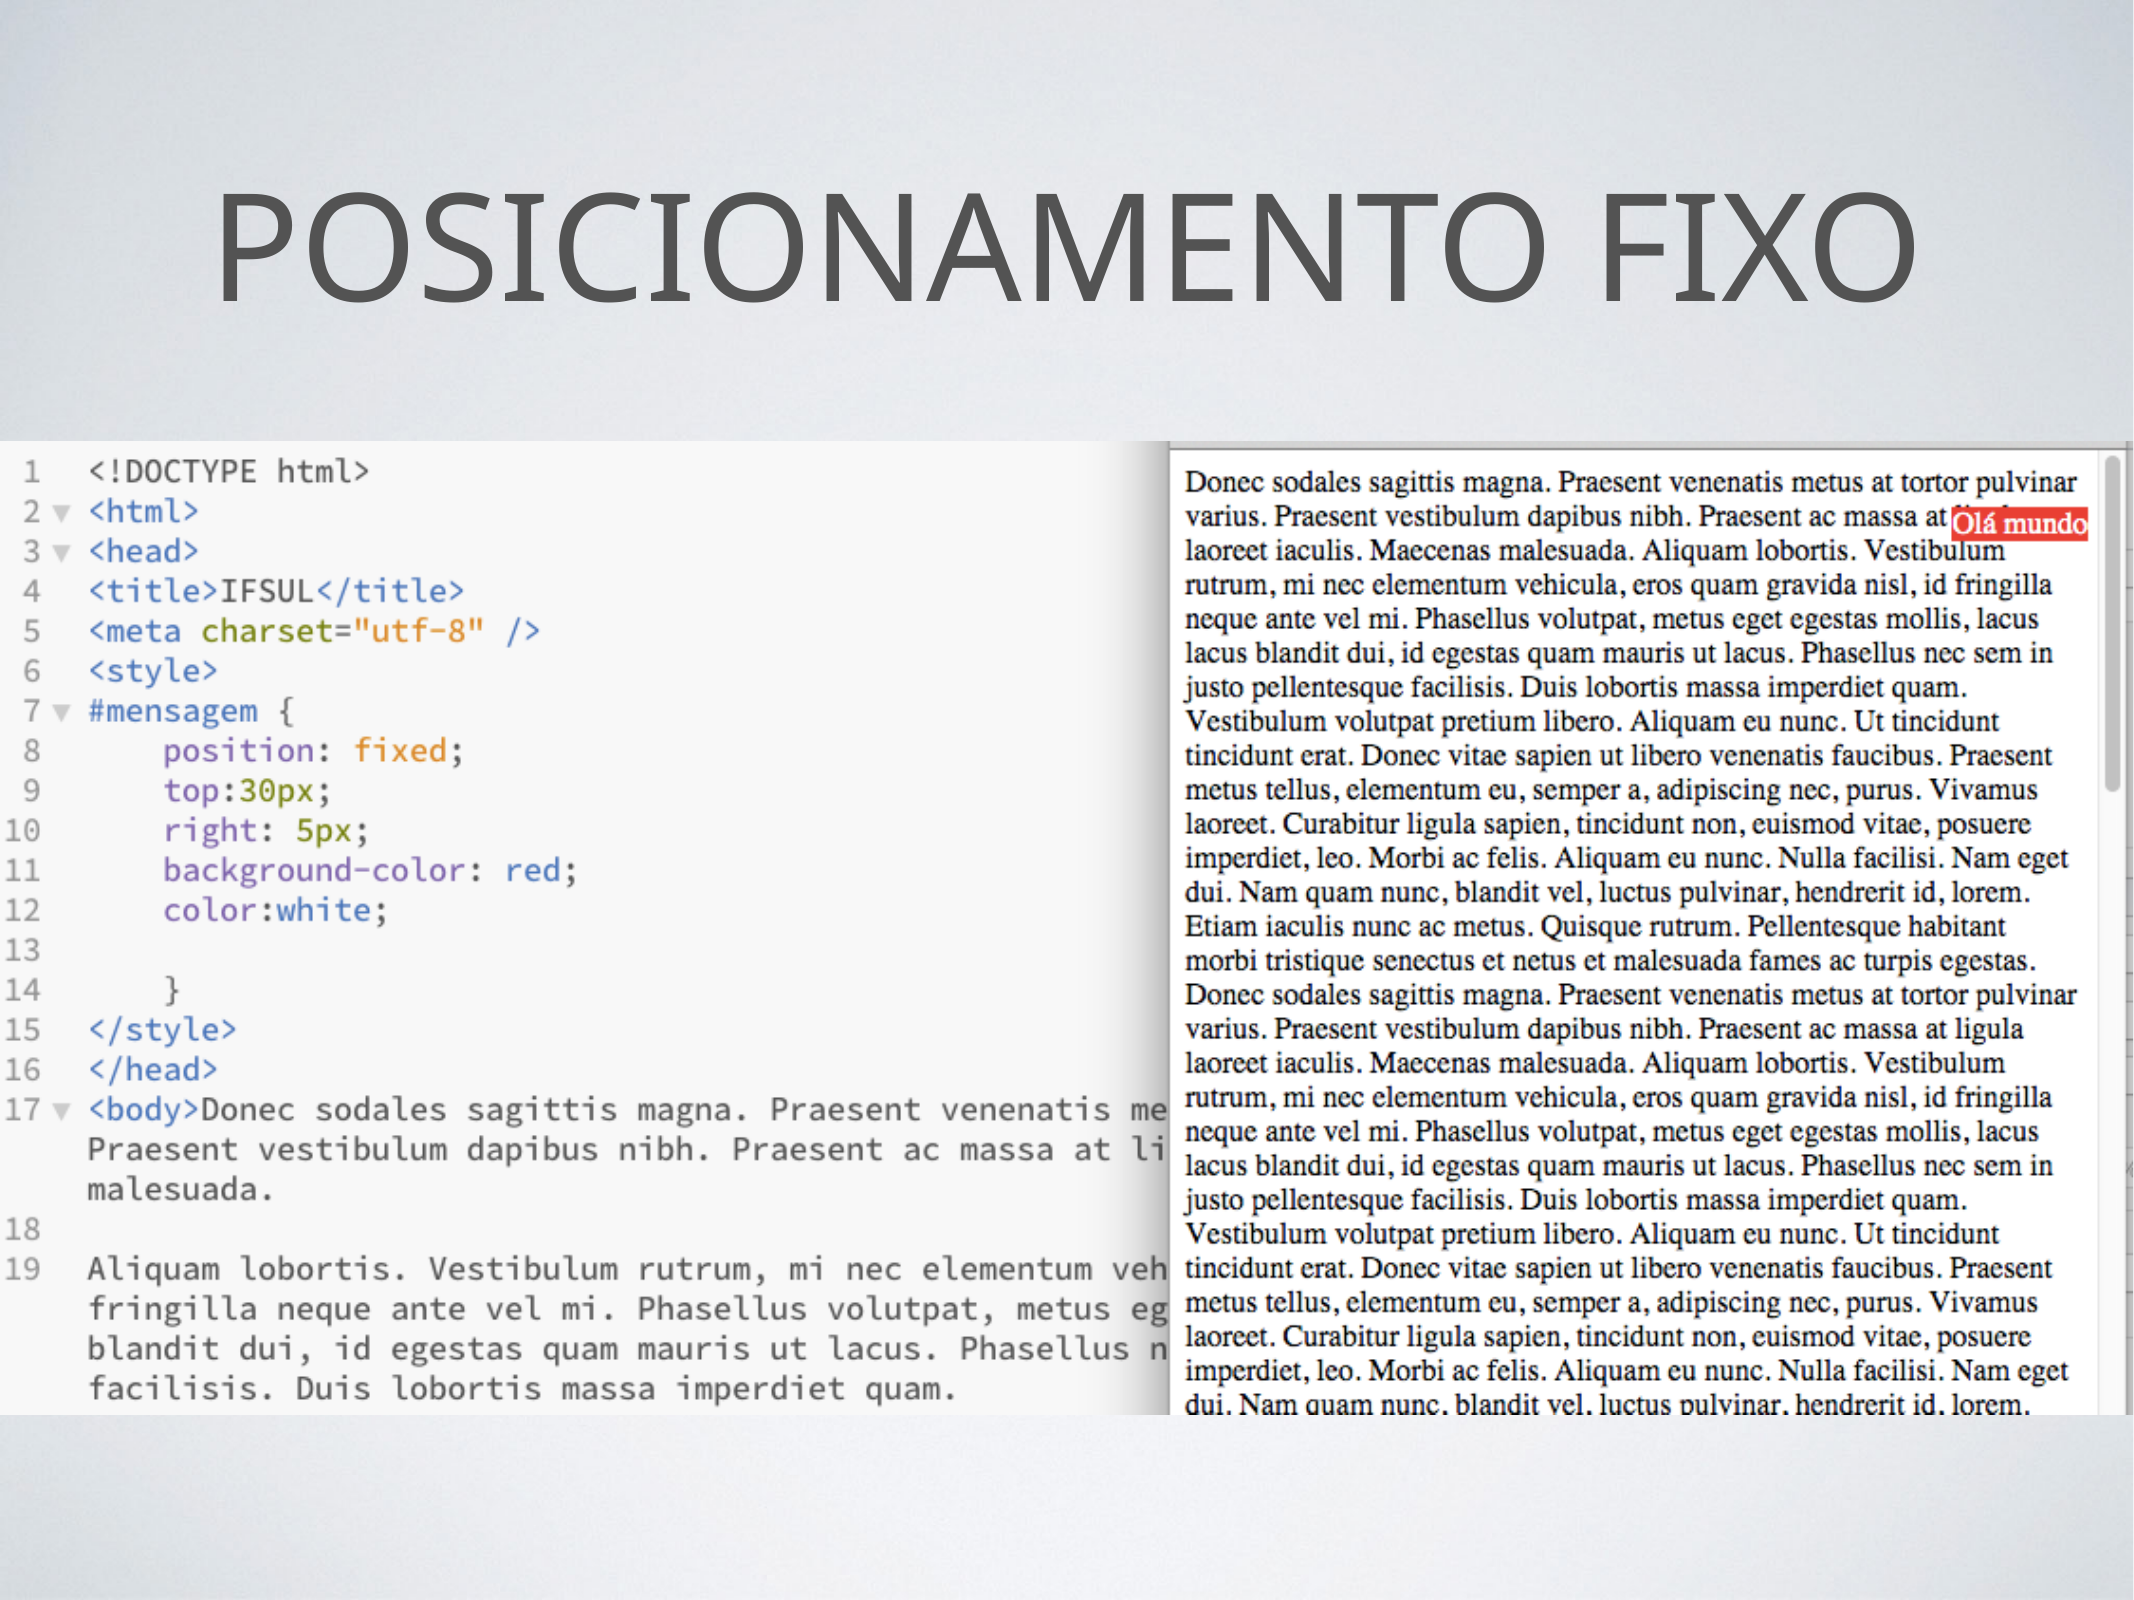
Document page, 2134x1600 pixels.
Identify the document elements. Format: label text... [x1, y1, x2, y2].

title posicionamento fixo [57, 41, 2076, 441]
picture [0, 0, 2134, 1600]
